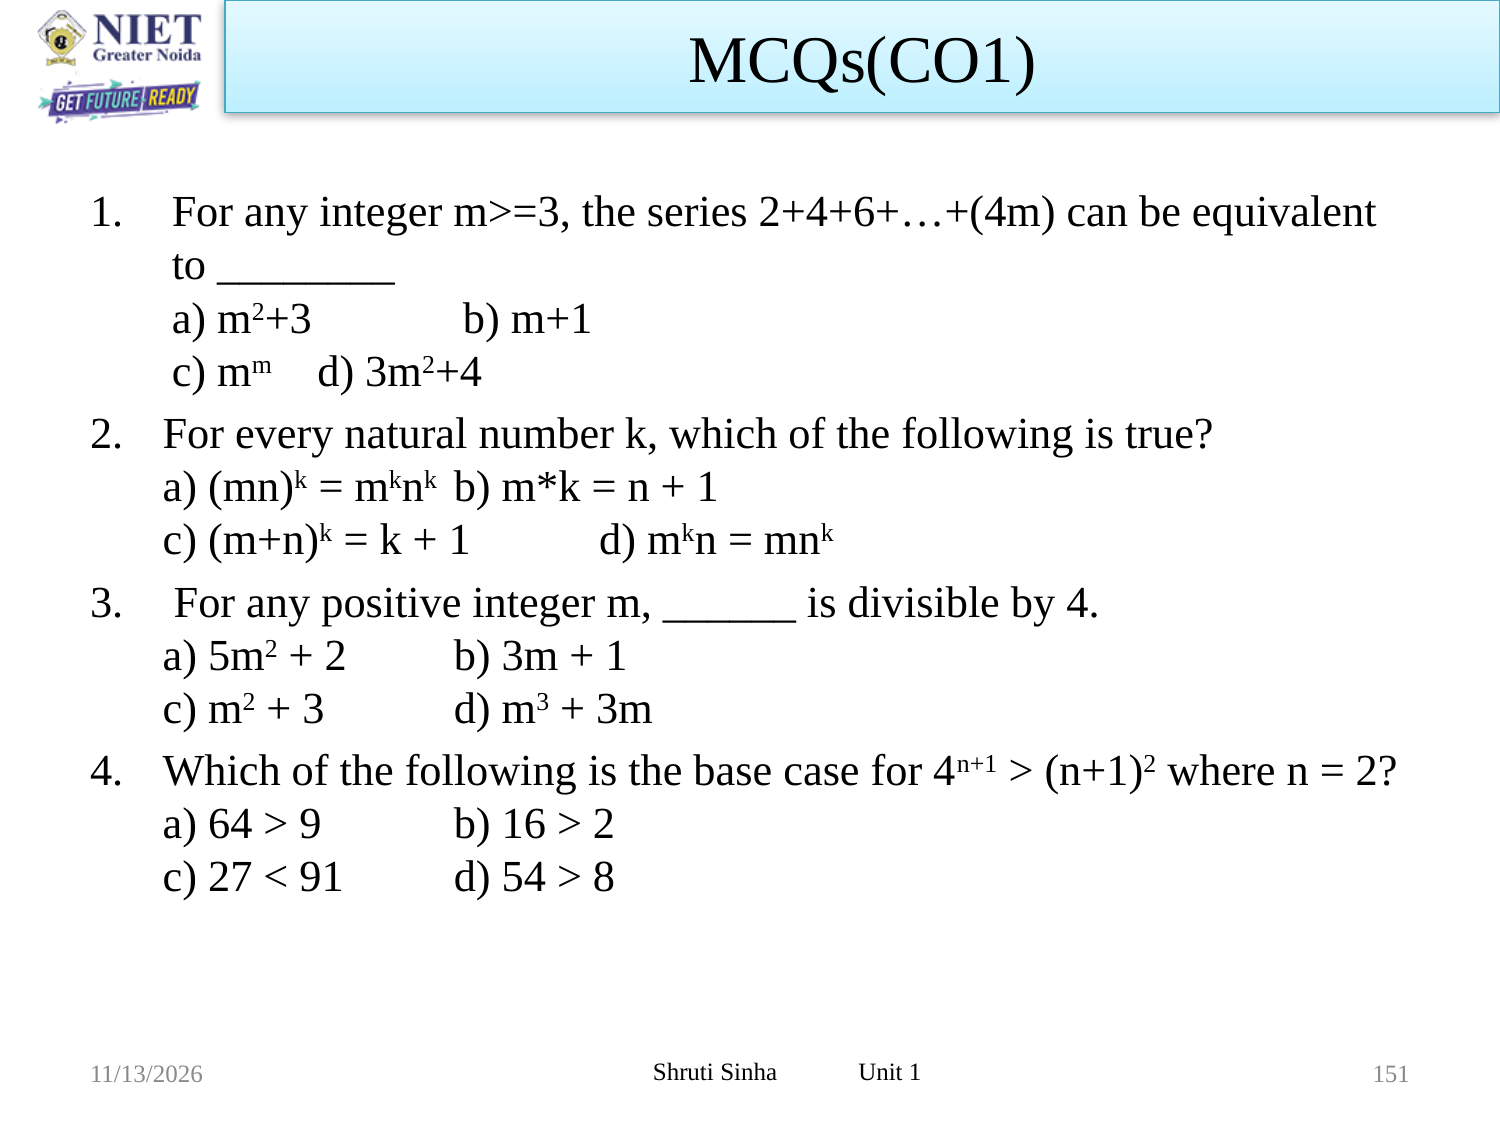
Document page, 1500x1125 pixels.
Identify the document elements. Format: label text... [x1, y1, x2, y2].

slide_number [75, 1042, 425, 1103]
slide_number 151 [1074, 1042, 1425, 1103]
list For any integer m>=3, the series 2+4+6+…+(4m) can be equivalent to ________ a) m2+3 b) m+1 c) mm d) 3m2+4 For every natural number k, which of the following is true? a) (mn)k = mknk b) m*k = n + 1 c) (m+n)k = k + 1 d) mkn = mnk For any positive integer m, ______ is divisible by 4. a) 5m2 + 2 b) 3m + 1 c) m2 + 3 d) m3 + 3m Which of the following is the base case for 4n+1 > (n+1)2 where n = 2? a) 64 > 9 b) 16 > 2 c) 27 < 91 d) 54 > 8 [75, 174, 1425, 918]
footer Shruti Sinha Unit 1 [375, 1040, 1200, 1100]
text_box MCQs(CO1) [238, 0, 1500, 113]
picture [0, 0, 238, 135]
